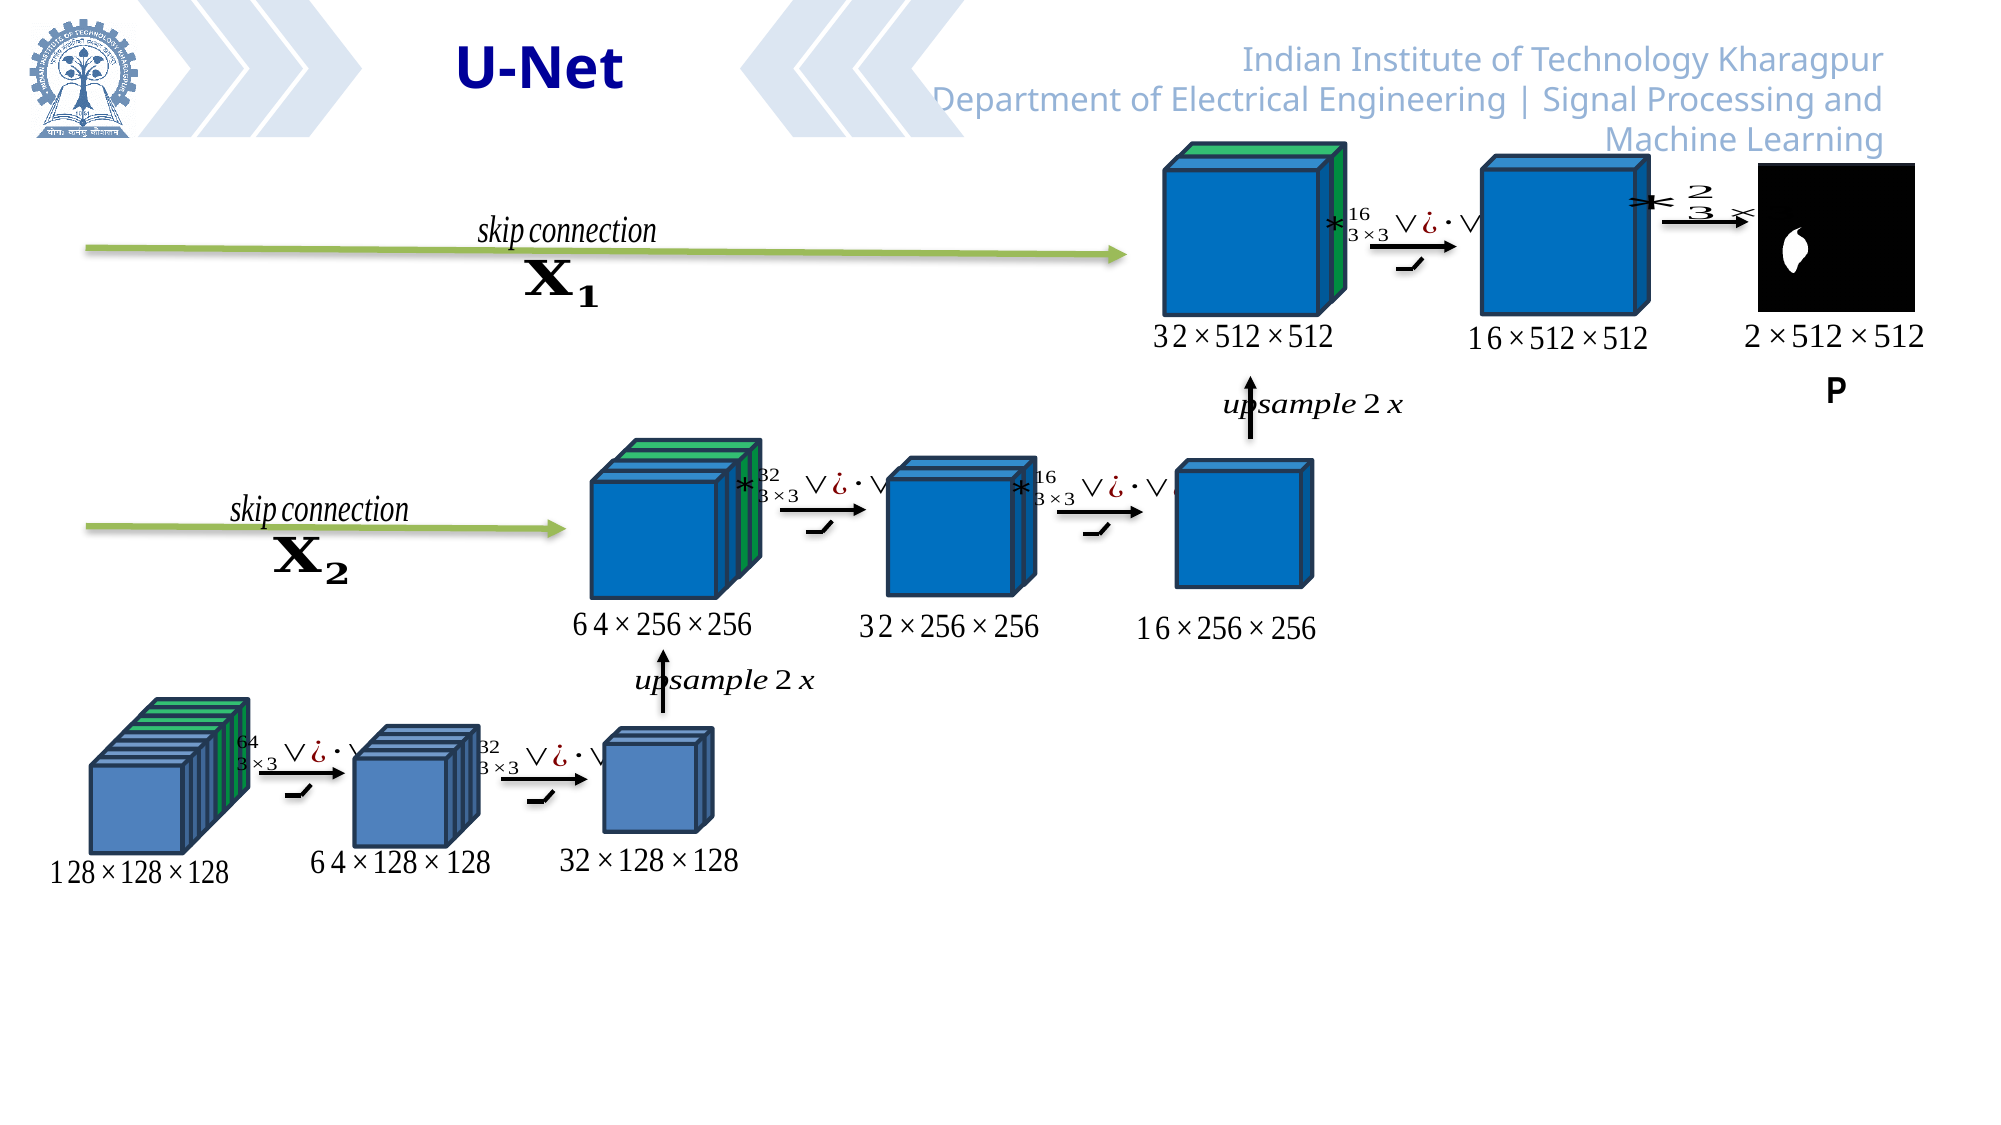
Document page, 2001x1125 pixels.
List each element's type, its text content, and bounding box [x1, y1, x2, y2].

text_box [238, 747, 243, 758]
text_box [1171, 159, 1324, 168]
text_box [624, 437, 763, 469]
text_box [1412, 257, 1424, 270]
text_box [822, 520, 833, 533]
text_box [1099, 523, 1110, 535]
text_box [131, 714, 234, 813]
text_box P [1811, 358, 1862, 419]
text_box [98, 747, 201, 846]
text_box [602, 733, 707, 834]
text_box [85, 525, 567, 529]
text_box [758, 481, 763, 490]
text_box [301, 784, 312, 796]
text_box [907, 460, 1028, 466]
text_box [589, 468, 730, 600]
text_box [885, 466, 1026, 598]
text_box U-Net [439, 22, 821, 108]
text_box [758, 491, 763, 501]
text_box [88, 755, 193, 856]
text_box [739, 487, 752, 580]
text_box [352, 748, 457, 849]
text_box [632, 443, 753, 448]
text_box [543, 790, 555, 802]
text_box [752, 502, 763, 568]
text_box [362, 740, 465, 839]
text_box [138, 705, 243, 737]
text_box [238, 759, 243, 769]
text_box [622, 453, 743, 458]
picture [1758, 163, 1915, 313]
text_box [610, 463, 731, 468]
text_box [106, 738, 210, 838]
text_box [599, 473, 720, 479]
text_box [612, 726, 715, 827]
text_box [602, 458, 740, 590]
text_box [115, 730, 218, 829]
text_box [234, 770, 243, 805]
text_box [147, 697, 251, 797]
text_box [122, 722, 226, 821]
text_box [1186, 146, 1338, 154]
text_box [614, 448, 752, 482]
text_box [1489, 158, 1642, 167]
text_box [899, 455, 1038, 587]
text_box [895, 471, 1016, 477]
text_box [758, 470, 763, 480]
text_box [1162, 154, 1334, 318]
text_box [368, 732, 473, 831]
text_box [1174, 458, 1315, 590]
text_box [85, 247, 1128, 255]
text_box [1479, 153, 1651, 317]
text_box [1184, 463, 1305, 468]
text_box [377, 723, 481, 823]
text_box [1178, 141, 1348, 304]
